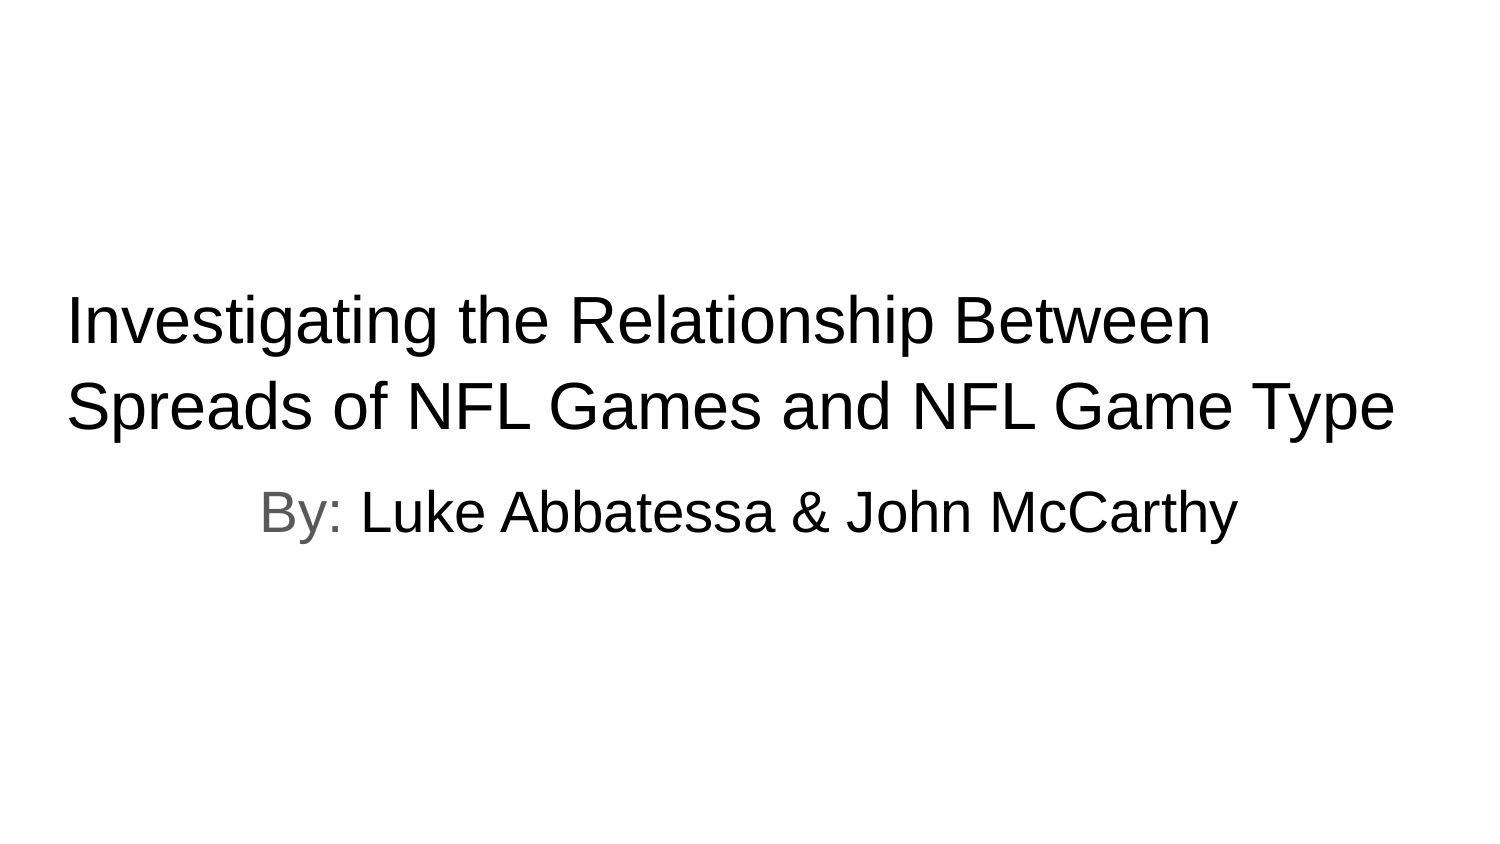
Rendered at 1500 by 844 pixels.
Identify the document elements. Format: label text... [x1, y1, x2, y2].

subtitle By: Luke Abbatessa & John McCarthy [51, 464, 1449, 595]
title Investigating the Relationship Between Spreads of NFL Games and NFL Game Type [51, 122, 1449, 459]
